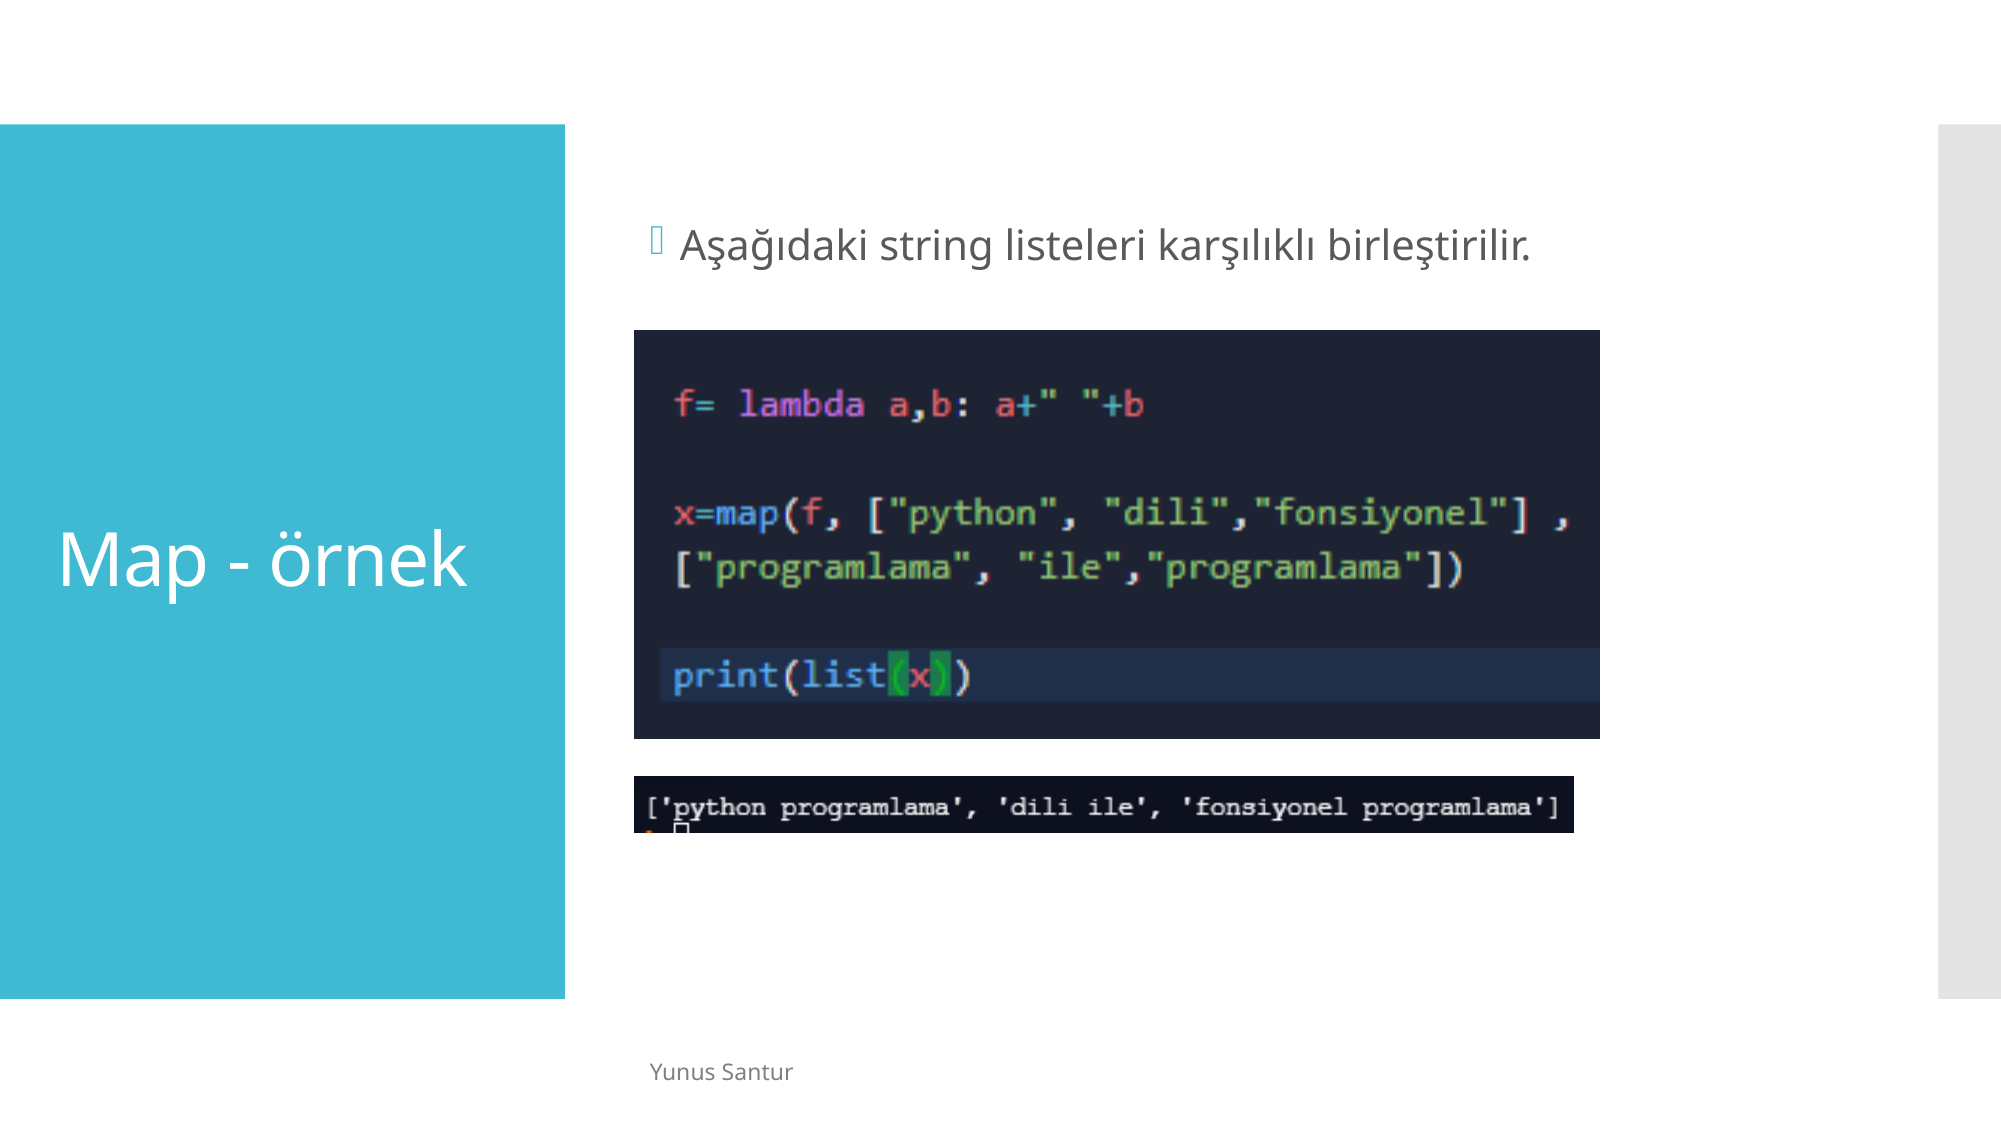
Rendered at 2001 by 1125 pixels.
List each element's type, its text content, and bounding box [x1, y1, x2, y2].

title Map - örnek [41, 184, 525, 940]
list Aşağıdaki string listeleri karşılıklı birleştirilir. [634, 141, 1835, 982]
picture [634, 330, 1600, 739]
footer Yunus Santur [634, 1042, 1605, 1103]
picture [634, 776, 1574, 833]
